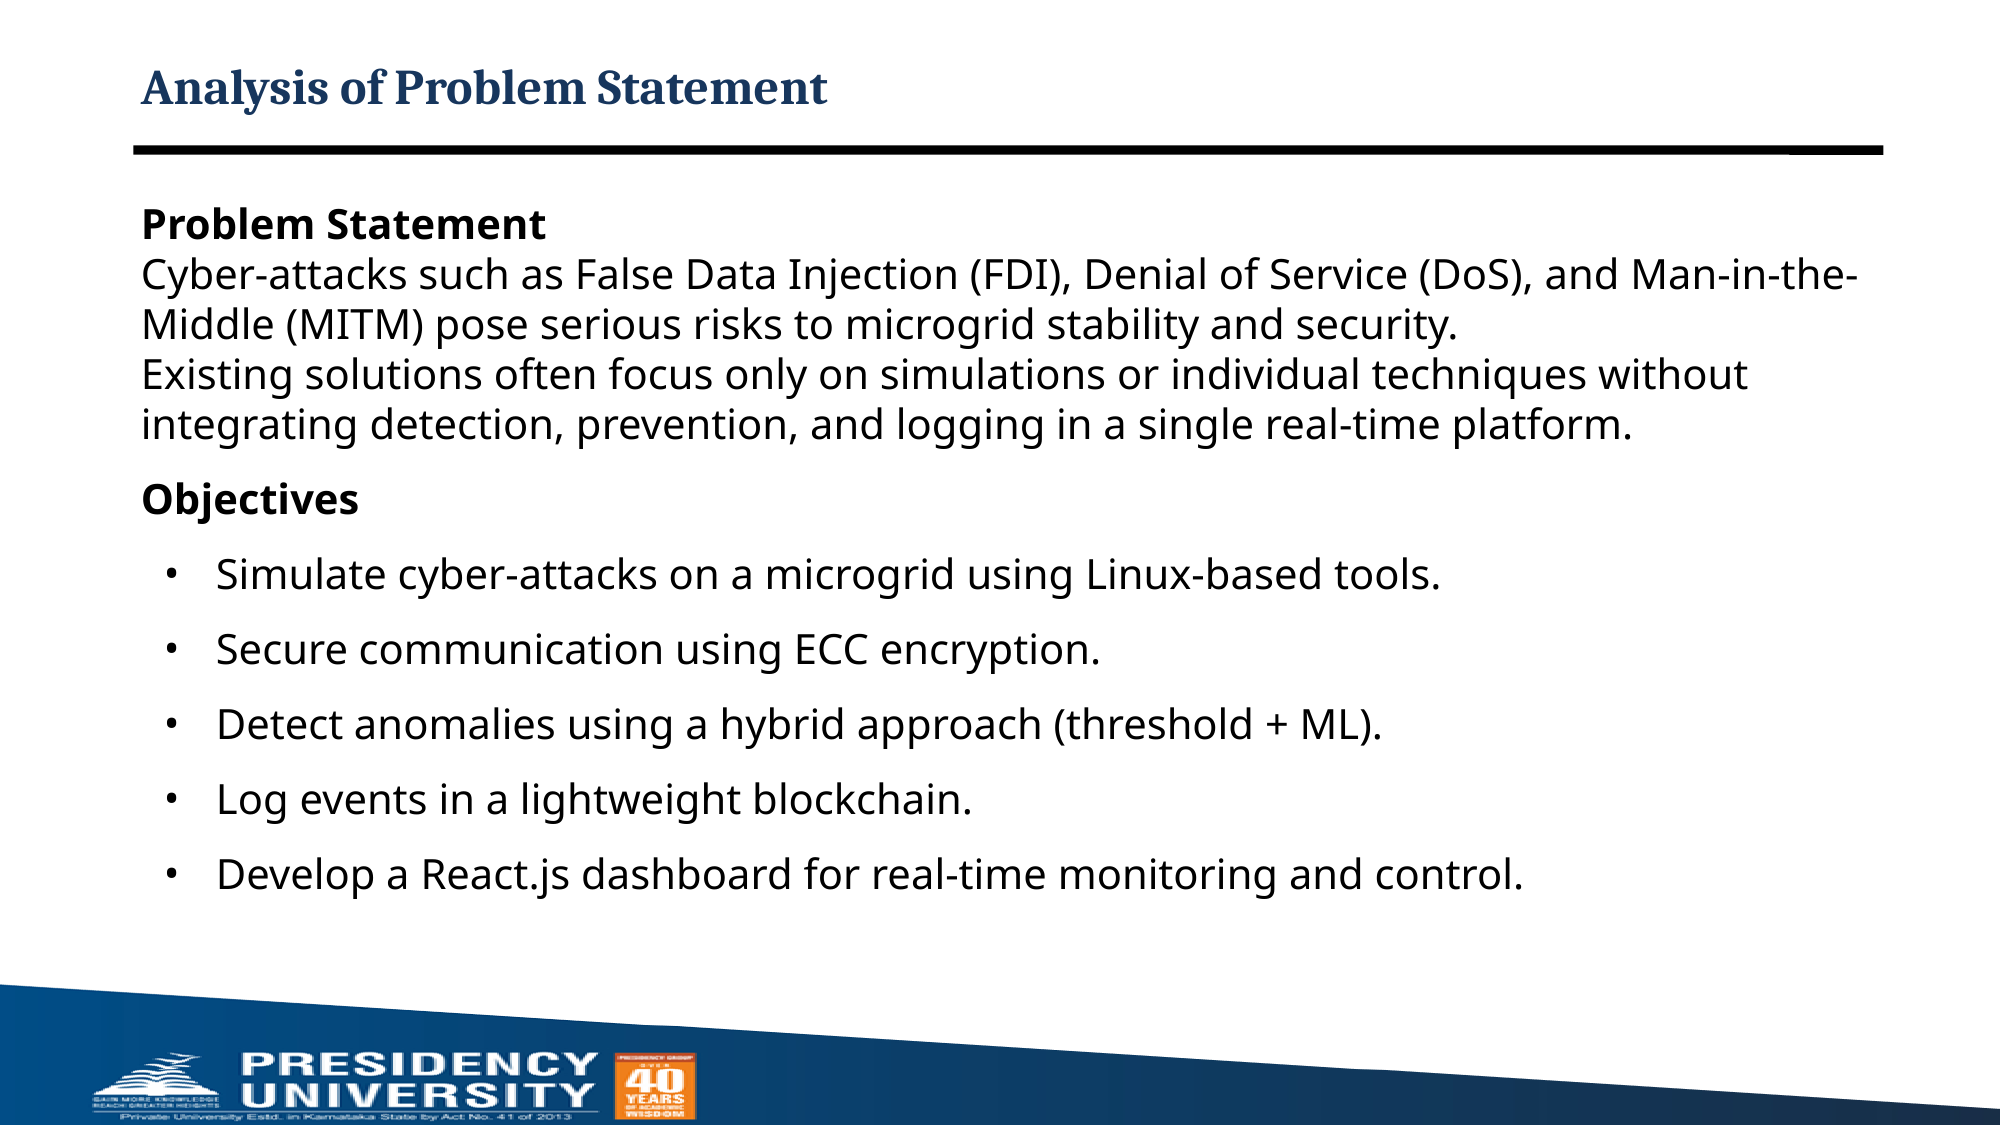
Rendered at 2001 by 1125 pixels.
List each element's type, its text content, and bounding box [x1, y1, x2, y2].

title Analysis of Problem Statement [132, 44, 1884, 126]
list Problem Statement Cyber-attacks such as False Data Injection (FDI), Denial of Service (DoS), and Man-in-the-Middle (MITM) pose serious risks to microgrid stability and security. Existing solutions often focus only on simulations or individual techniques without integrating detection, prevention, and logging in a single real-time platform. Objectives Simulate cyber-attacks on a microgrid using Linux-based tools. Secure communication using ECC encryption. Detect anomalies using a hybrid approach (threshold + ML). Log events in a lightweight blockchain. Develop a React.js dashboard for real-time monitoring and control. [132, 161, 1884, 976]
picture [0, 982, 2000, 1125]
